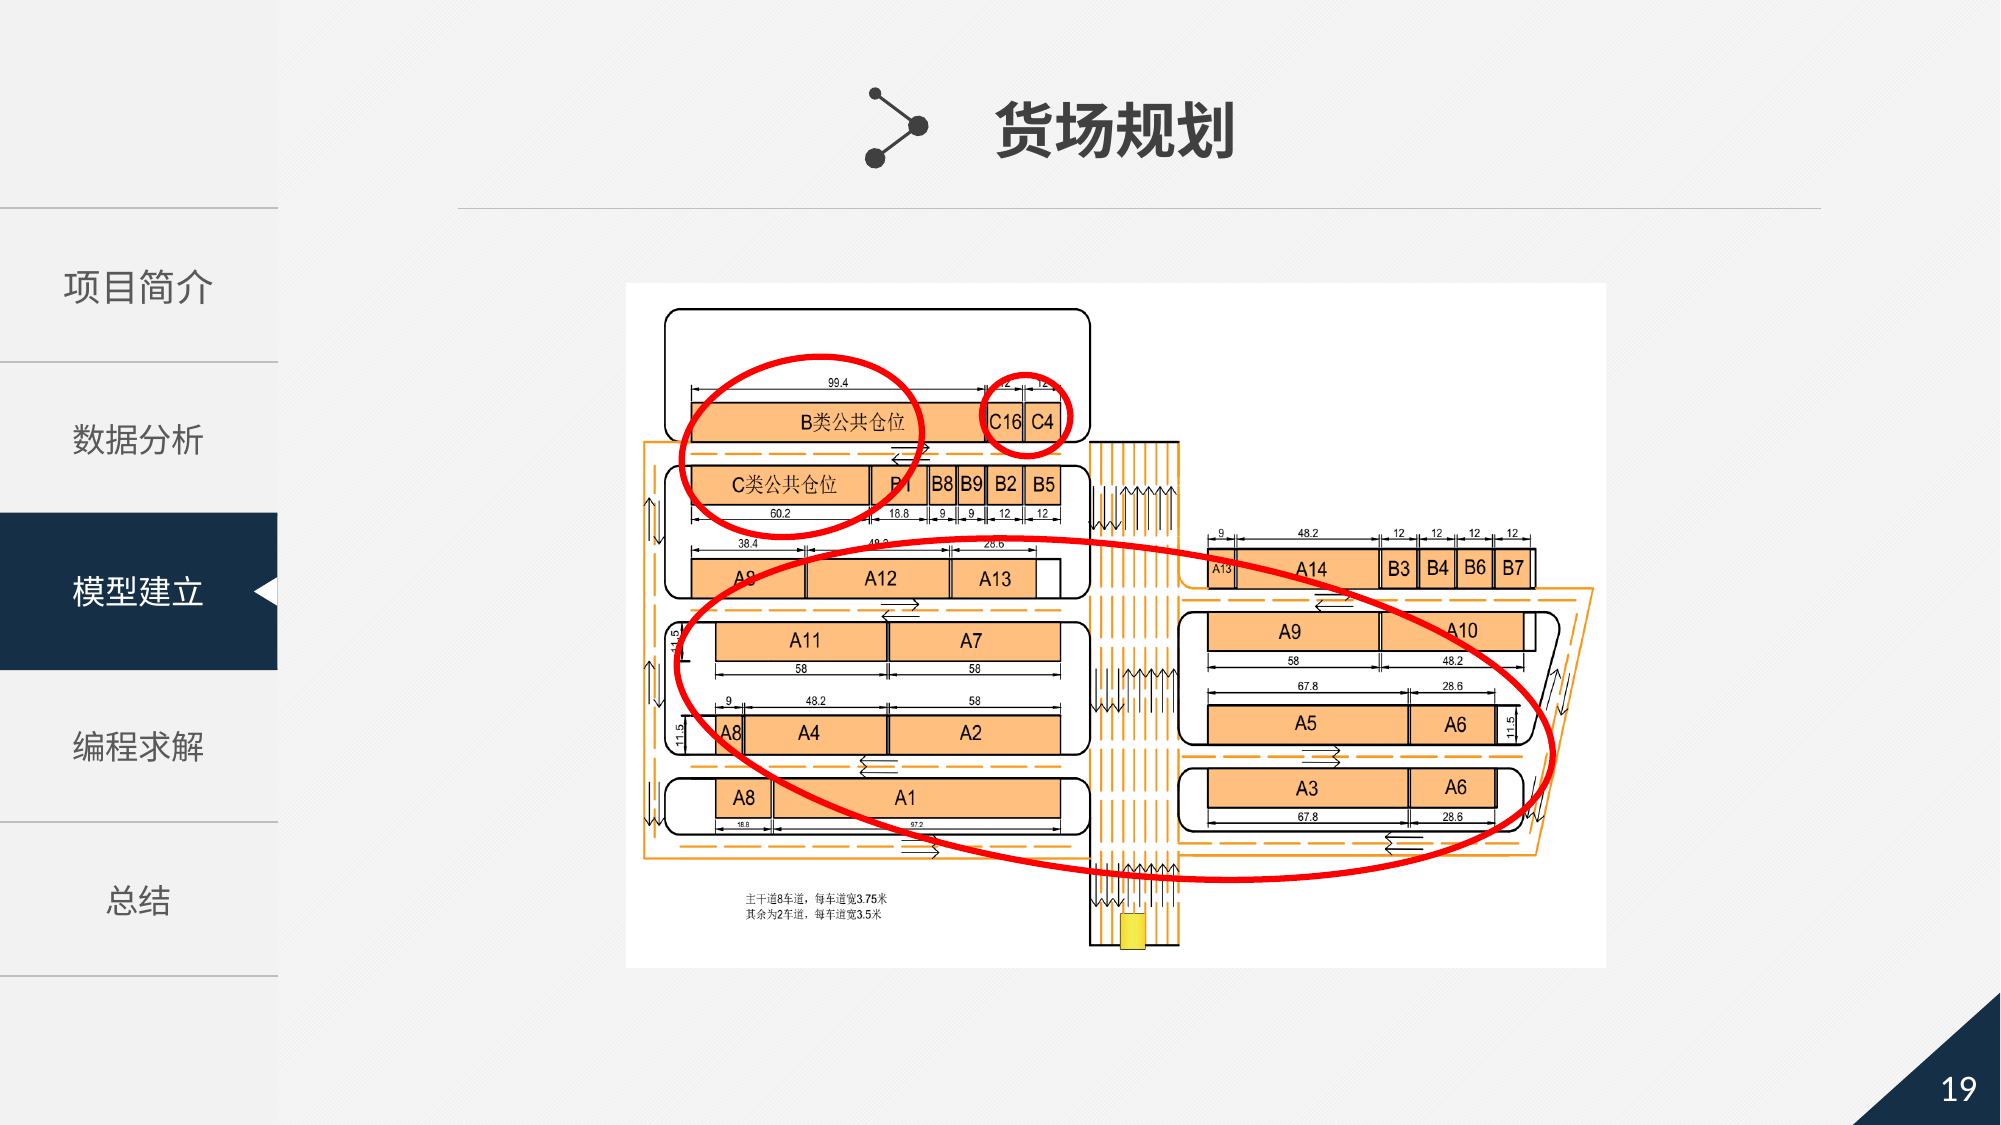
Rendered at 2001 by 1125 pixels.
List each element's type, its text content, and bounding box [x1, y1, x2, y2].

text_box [875, 93, 919, 159]
picture [625, 283, 1607, 968]
text_box 货场规划 [979, 84, 1254, 173]
